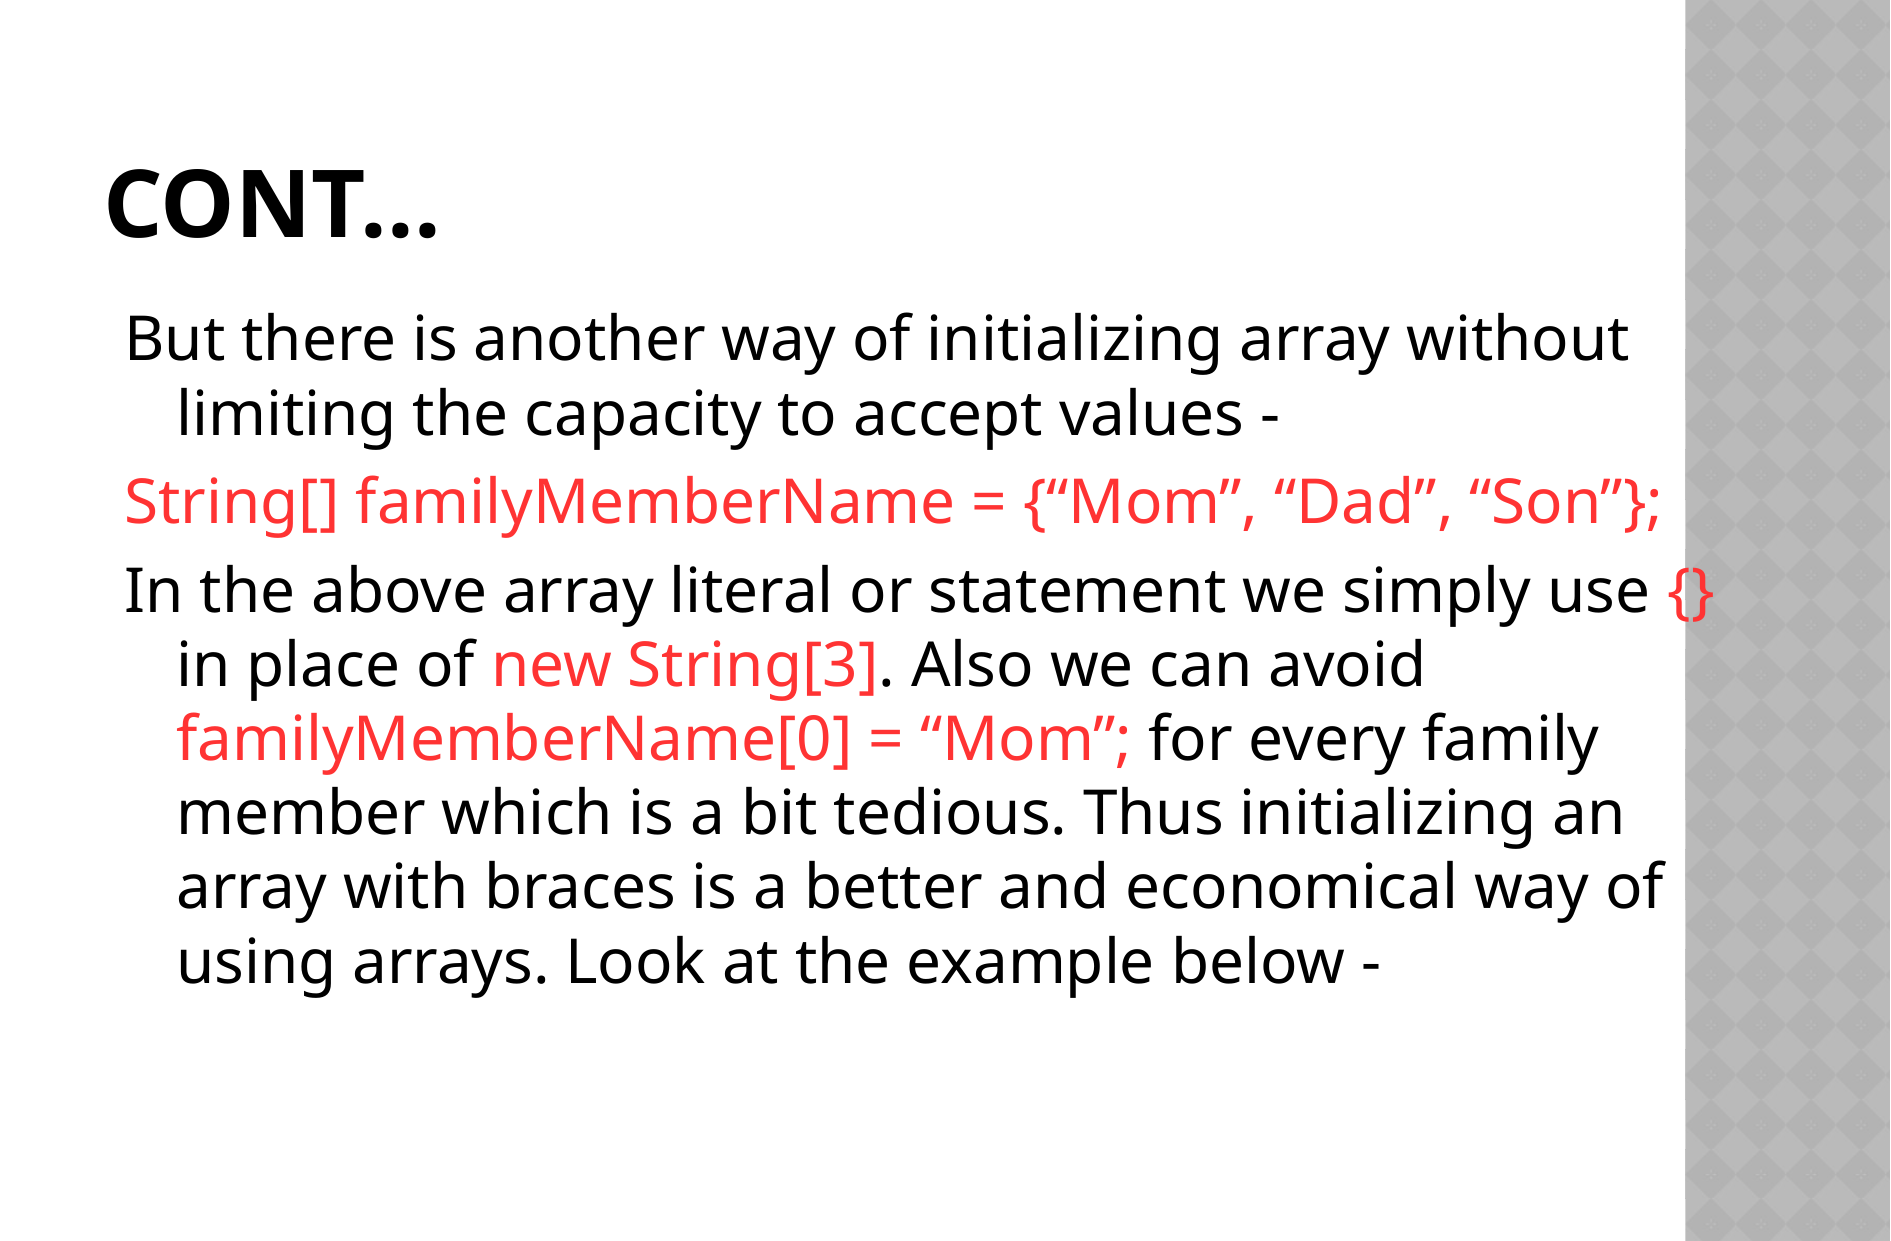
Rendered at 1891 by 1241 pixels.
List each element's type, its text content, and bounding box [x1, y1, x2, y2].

title Cont... [94, 49, 1795, 257]
list But there is another way of initializing array without limiting the capacity to accept values - String[] familyMemberName = {“Mom”, “Dad”, “Son”}; In the above array literal or statement we simply use {} in place of new String[3]. Also we can avoid familyMemberName[0] = “Mom”; for every family member which is a bit tedious. Thus initializing an array with braces is a better and economical way of using arrays. Look at the example below - [93, 289, 1796, 1010]
